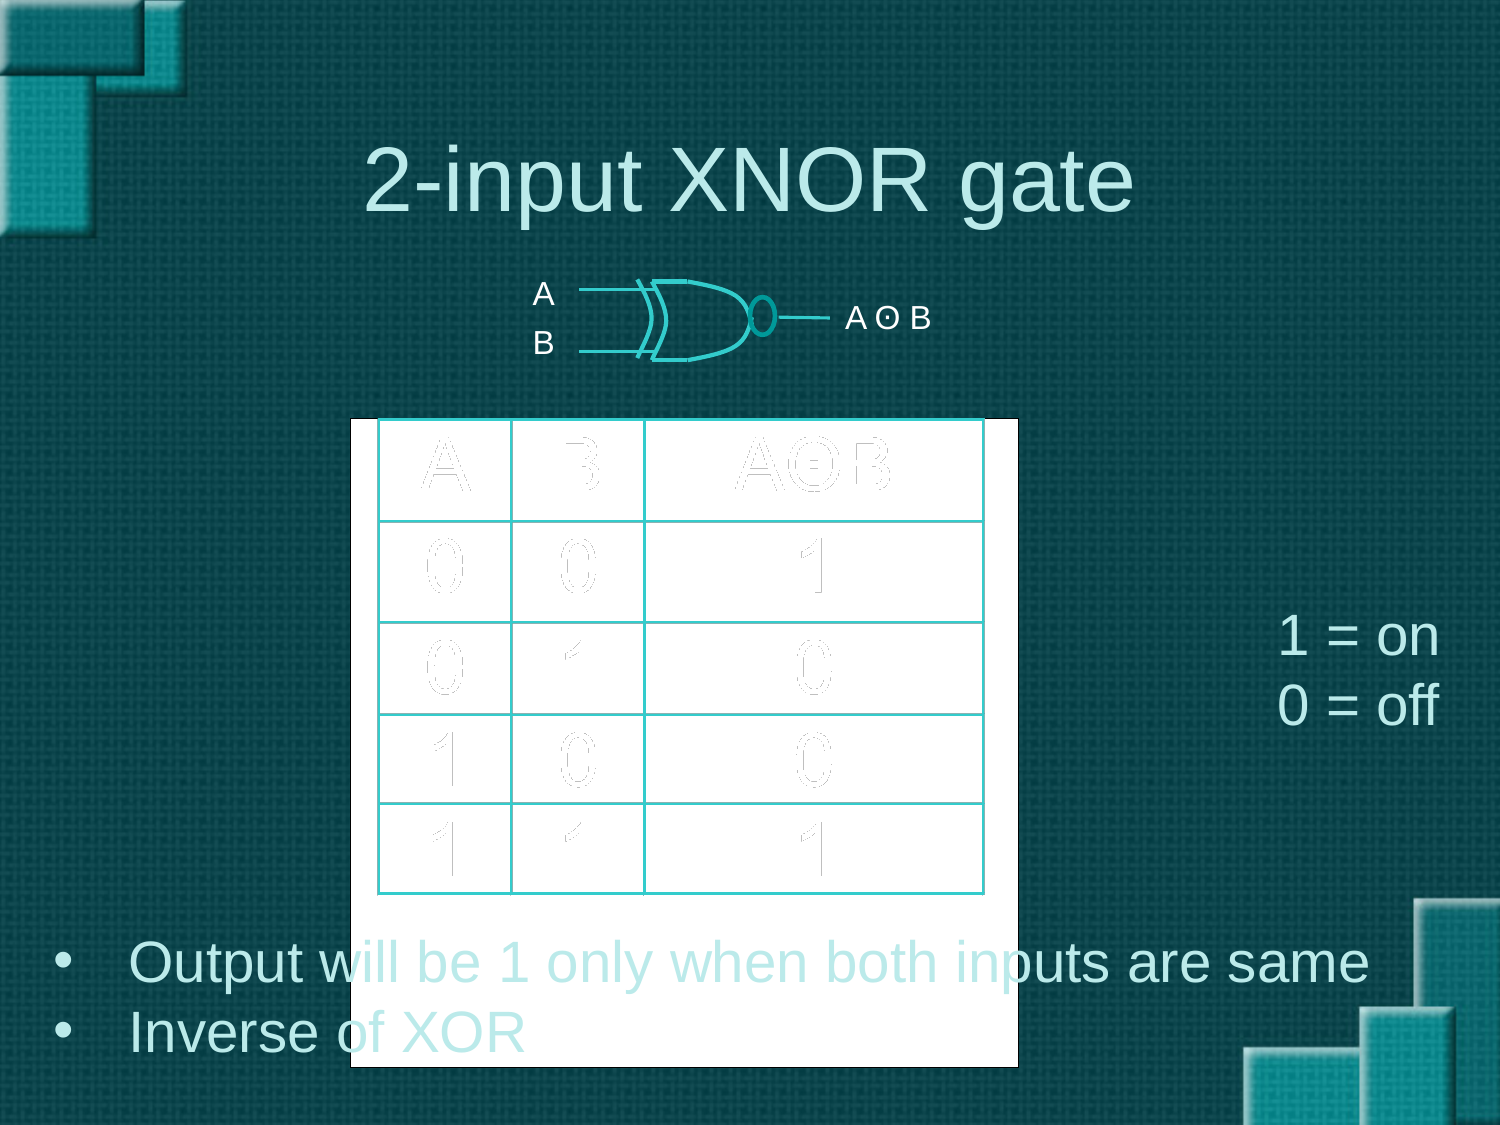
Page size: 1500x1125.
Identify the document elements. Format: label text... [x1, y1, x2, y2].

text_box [517, 264, 956, 372]
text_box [349, 417, 1019, 1068]
text_box Output will be 1 only when both inputs are same Inverse of XOR [1021, 917, 1401, 1073]
picture [0, 0, 1500, 1125]
text_box 1 = on 0 = off [1262, 589, 1477, 745]
text_box Output will be 1 only when both inputs are same Inverse of XOR [38, 917, 346, 1073]
title 2-input XNOR gate [112, 87, 1388, 263]
